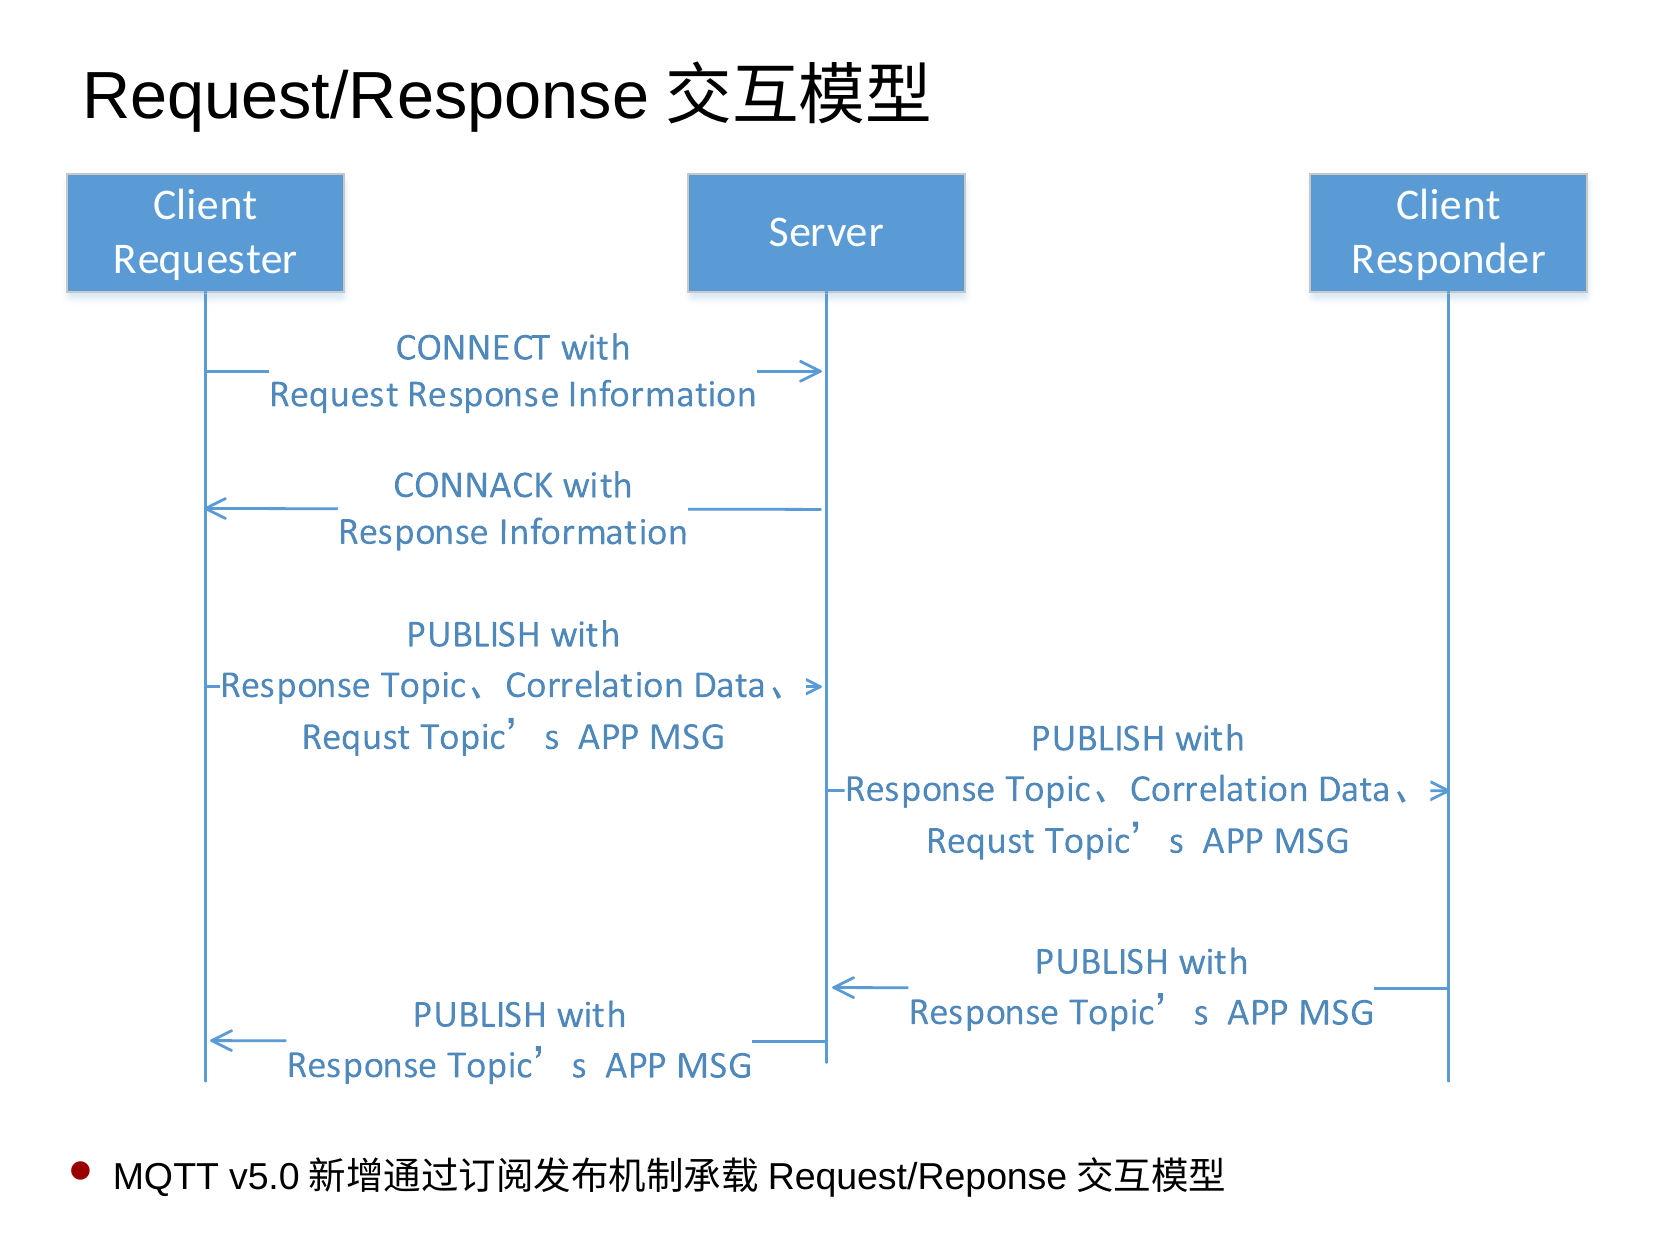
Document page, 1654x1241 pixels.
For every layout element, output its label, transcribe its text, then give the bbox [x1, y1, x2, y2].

title Request/Response交互模型 [82, 28, 1571, 160]
text_box MQTT v5.0新增通过订阅发布机制承载Request/Reponse交互模型 [55, 1127, 1619, 1241]
picture [55, 163, 1597, 1109]
